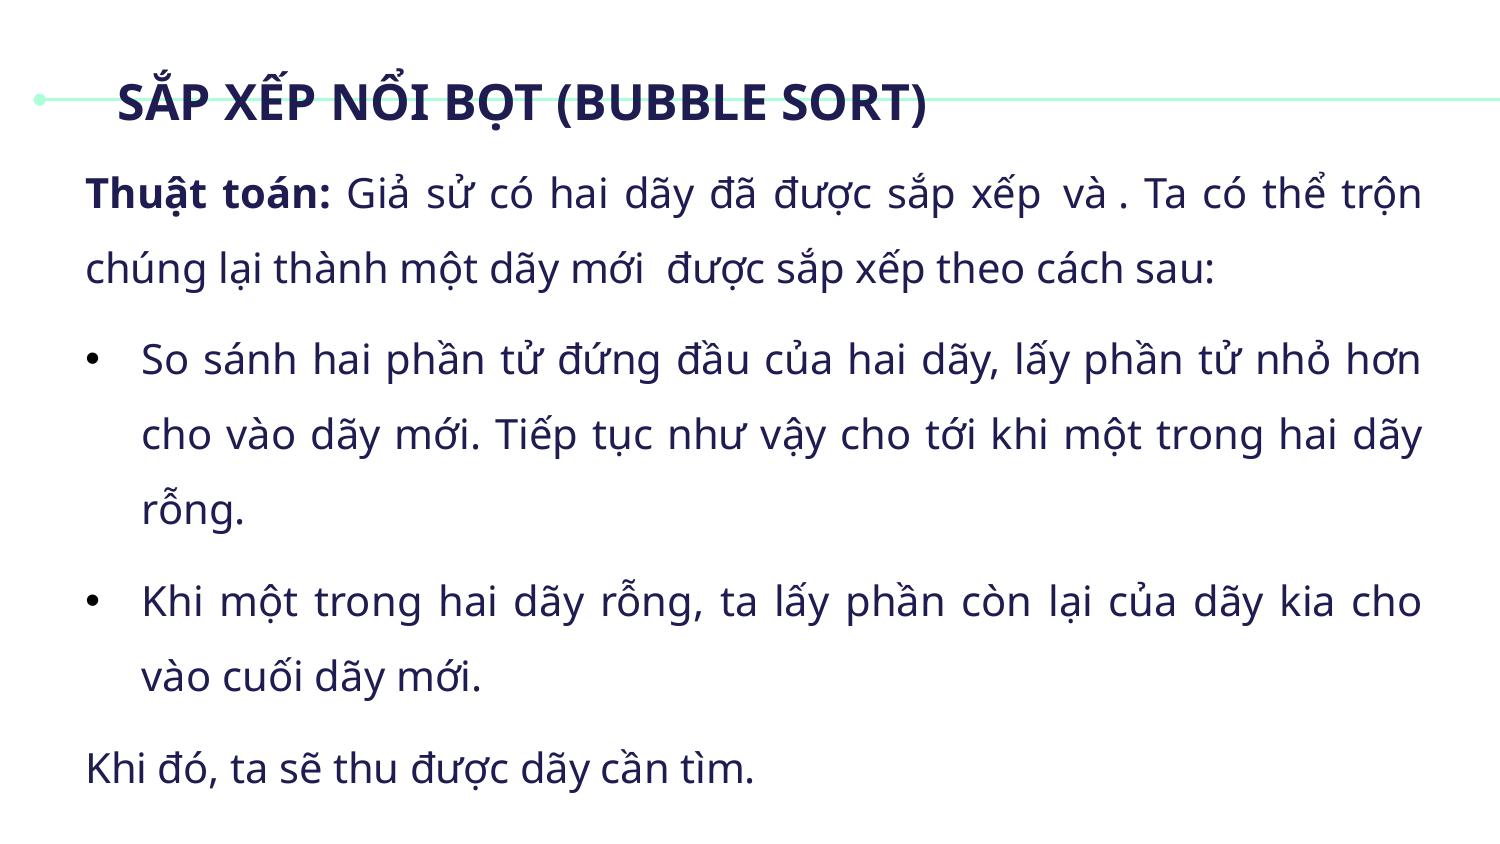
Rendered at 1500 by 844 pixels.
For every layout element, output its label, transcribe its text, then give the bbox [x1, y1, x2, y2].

title SẮP XẾP NỔI BỌT (BUBBLE SORT) [102, 55, 1101, 144]
